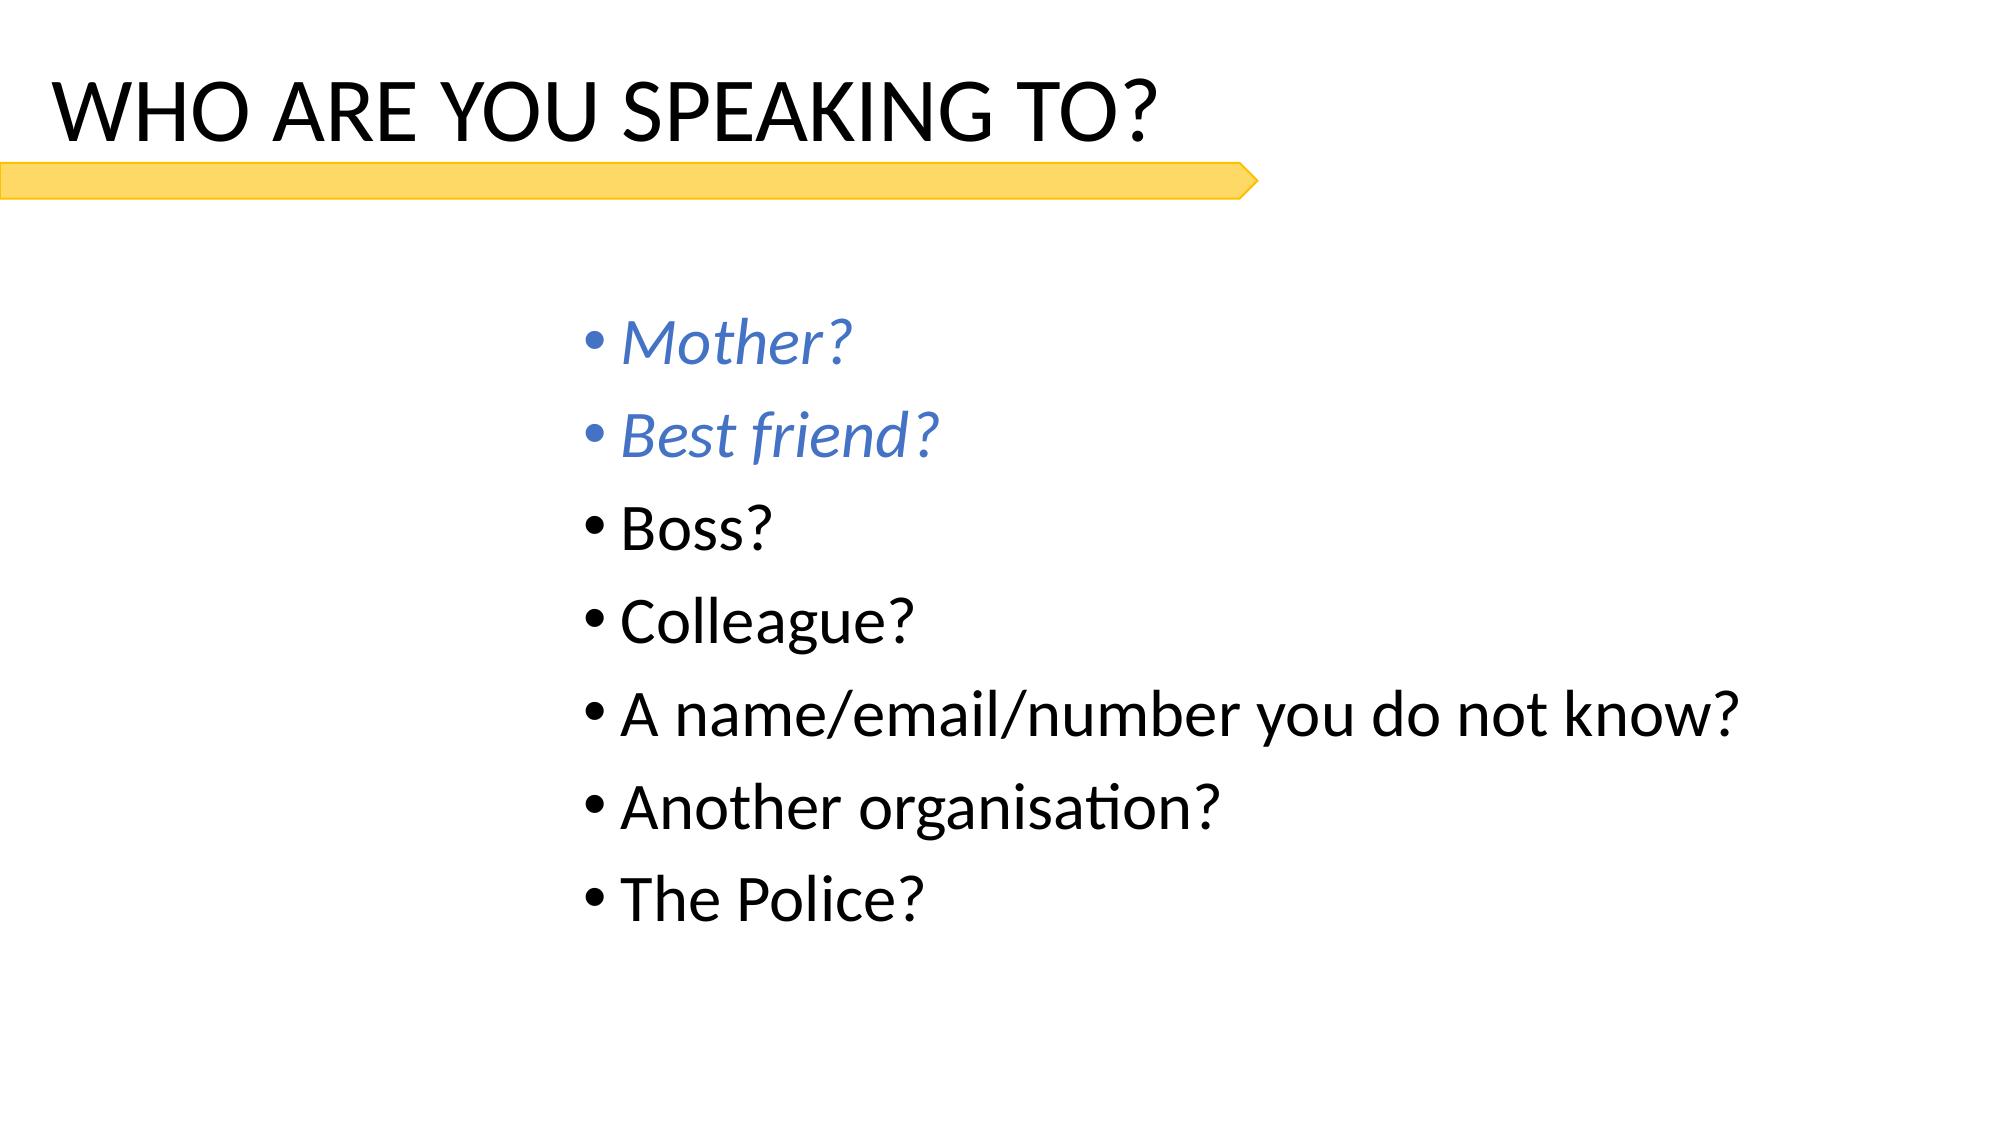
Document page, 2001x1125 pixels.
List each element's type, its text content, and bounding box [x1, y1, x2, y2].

text_box [0, 162, 1258, 199]
list Mother? Best friend? Boss? Colleague? A name/email/number you do not know? Another organisation? The Police? [568, 299, 1863, 1014]
title WHO ARE YOU SPEAKING TO? [36, 3, 1762, 221]
